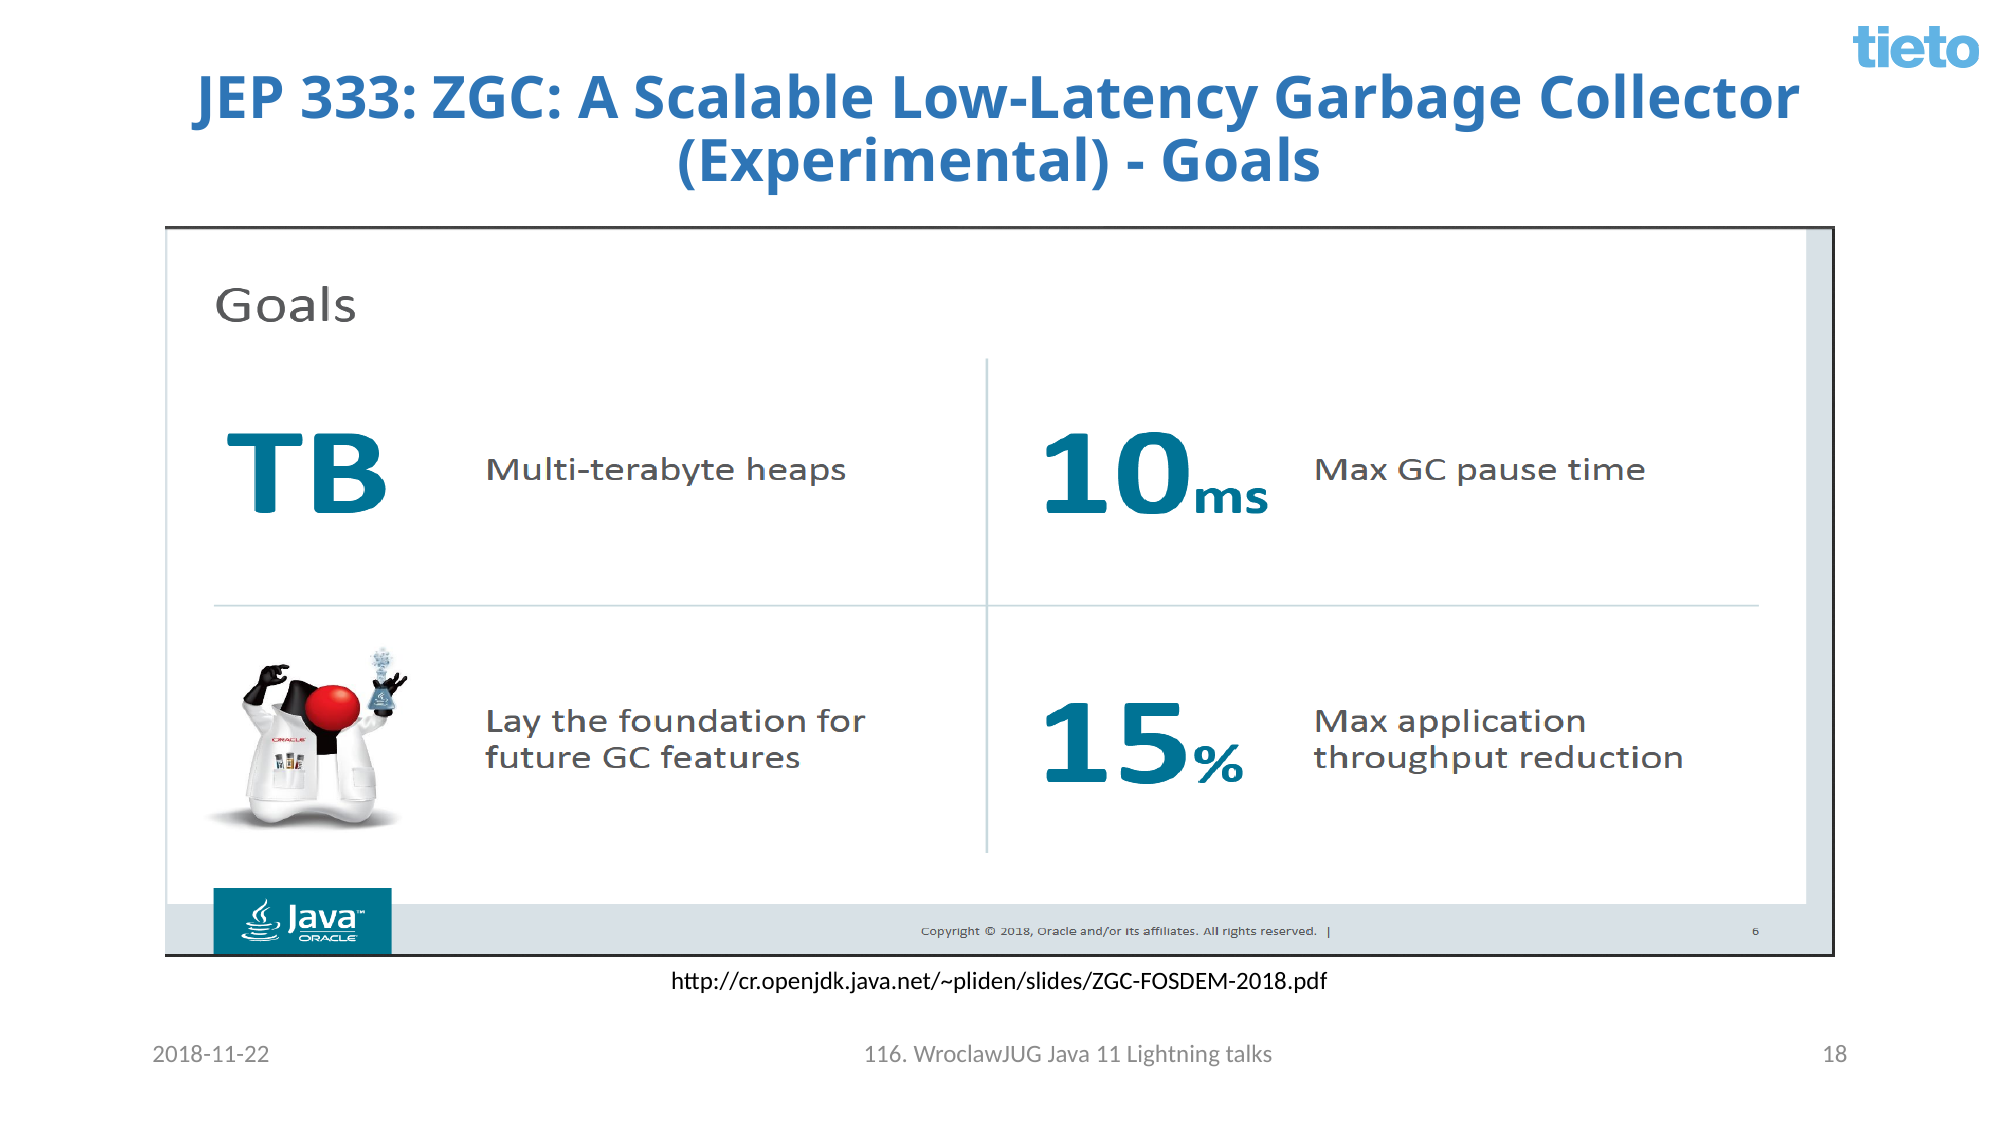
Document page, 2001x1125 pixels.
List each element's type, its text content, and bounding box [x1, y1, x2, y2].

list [165, 226, 1835, 957]
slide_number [137, 1002, 382, 1103]
footer 116. WroclawJUG Java 11 Lightning talks [382, 1002, 1754, 1103]
slide_number 18 [1754, 1002, 1863, 1103]
text_box http://cr.openjdk.java.net/~pliden/slides/ZGC-FOSDEM-2018.pdf [373, 957, 1626, 1002]
title JEP 333: ZGC: A Scalable Low-Latency Garbage Collector (Experimental) - Goals [137, 59, 1863, 203]
picture [1853, 18, 1979, 68]
